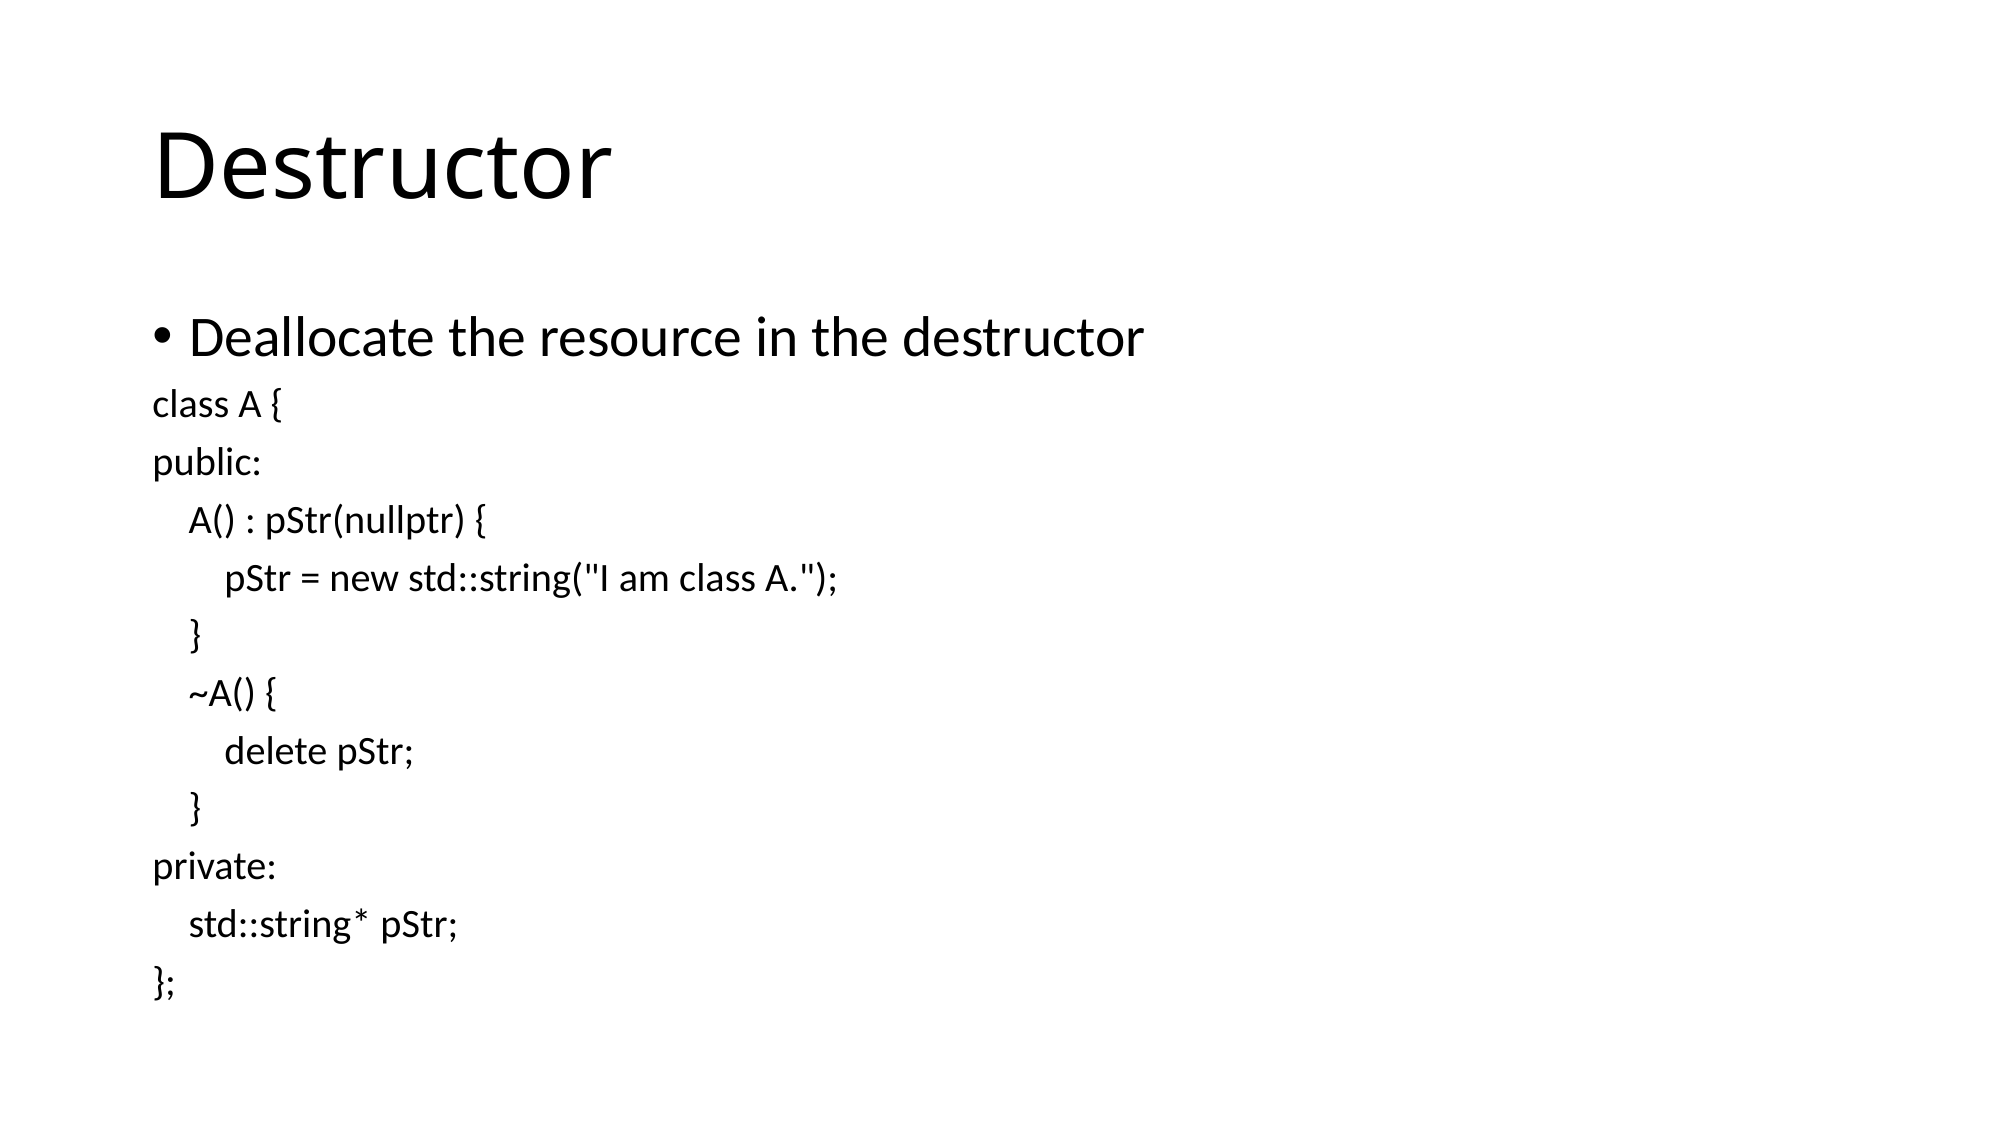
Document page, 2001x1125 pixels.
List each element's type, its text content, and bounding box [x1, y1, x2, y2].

list Deallocate the resource in the destructor class A { public: A() : pStr(nullptr) { pStr = new std::string("I am class A."); } ~A() { delete pStr; } private: std::string* pStr; }; [137, 299, 1863, 1014]
title Destructor [137, 59, 1863, 278]
